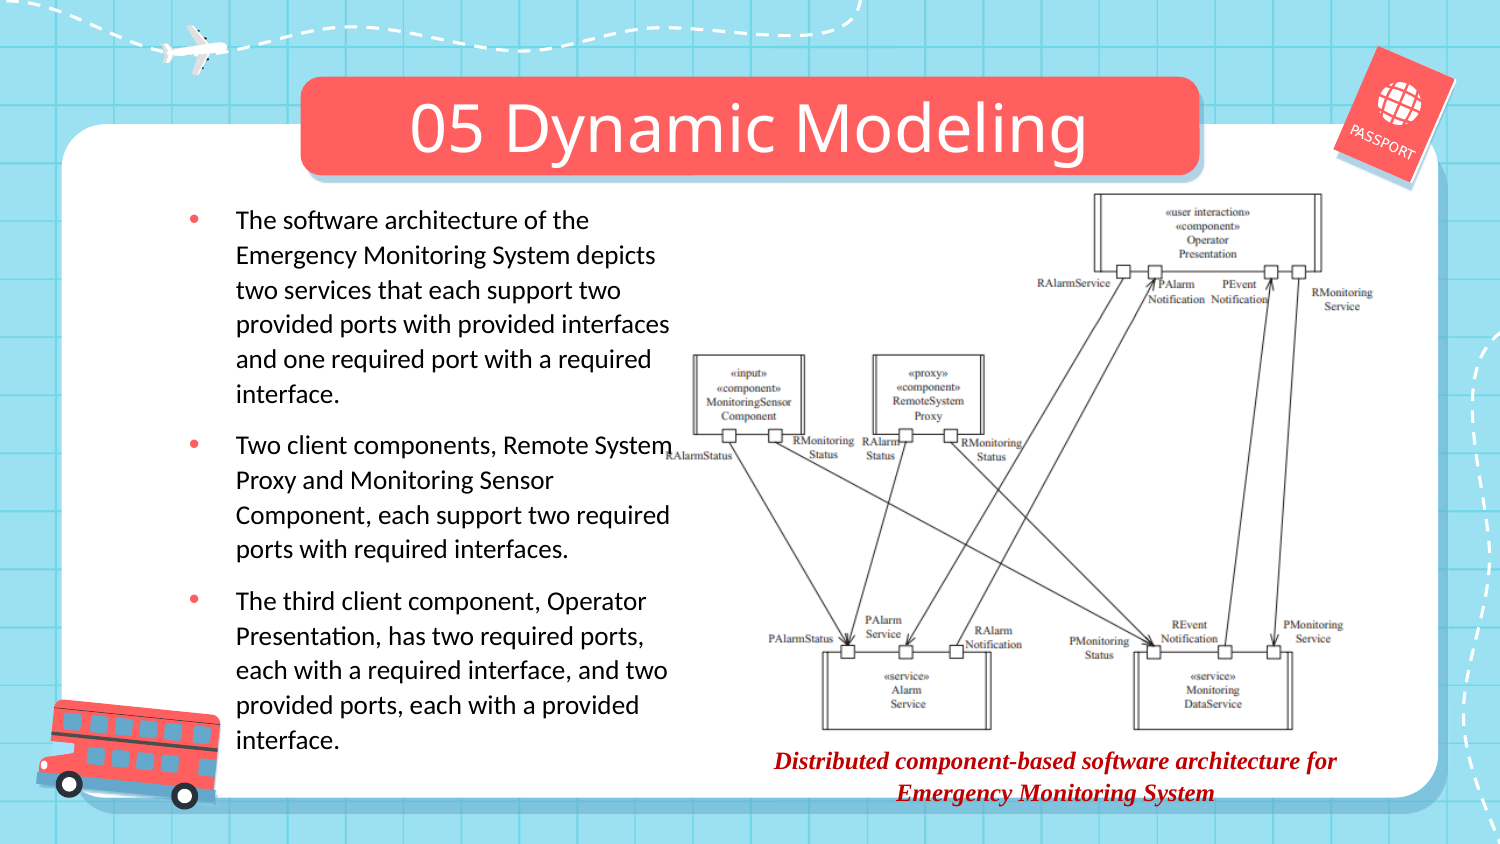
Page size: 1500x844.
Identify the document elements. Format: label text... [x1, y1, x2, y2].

text_box [302, 164, 1198, 176]
text_box [302, 76, 1198, 88]
text_box Distributed component-based software architecture for Emergency Monitoring System [730, 751, 1382, 797]
text_box The software architecture of the Emergency Monitoring System depicts two services that each support two provided ports with provided interfaces and one required port with a required interface. Two client components, Remote System Proxy and Monitoring Sensor Component, each support two required ports with required interfaces. The third client component, Operator Presentation, has two required ports, each with a required interface, and two provided ports, each with a provided interface. [174, 193, 691, 762]
picture [662, 189, 1383, 738]
title 05 Dynamic Modeling [118, 88, 1382, 164]
